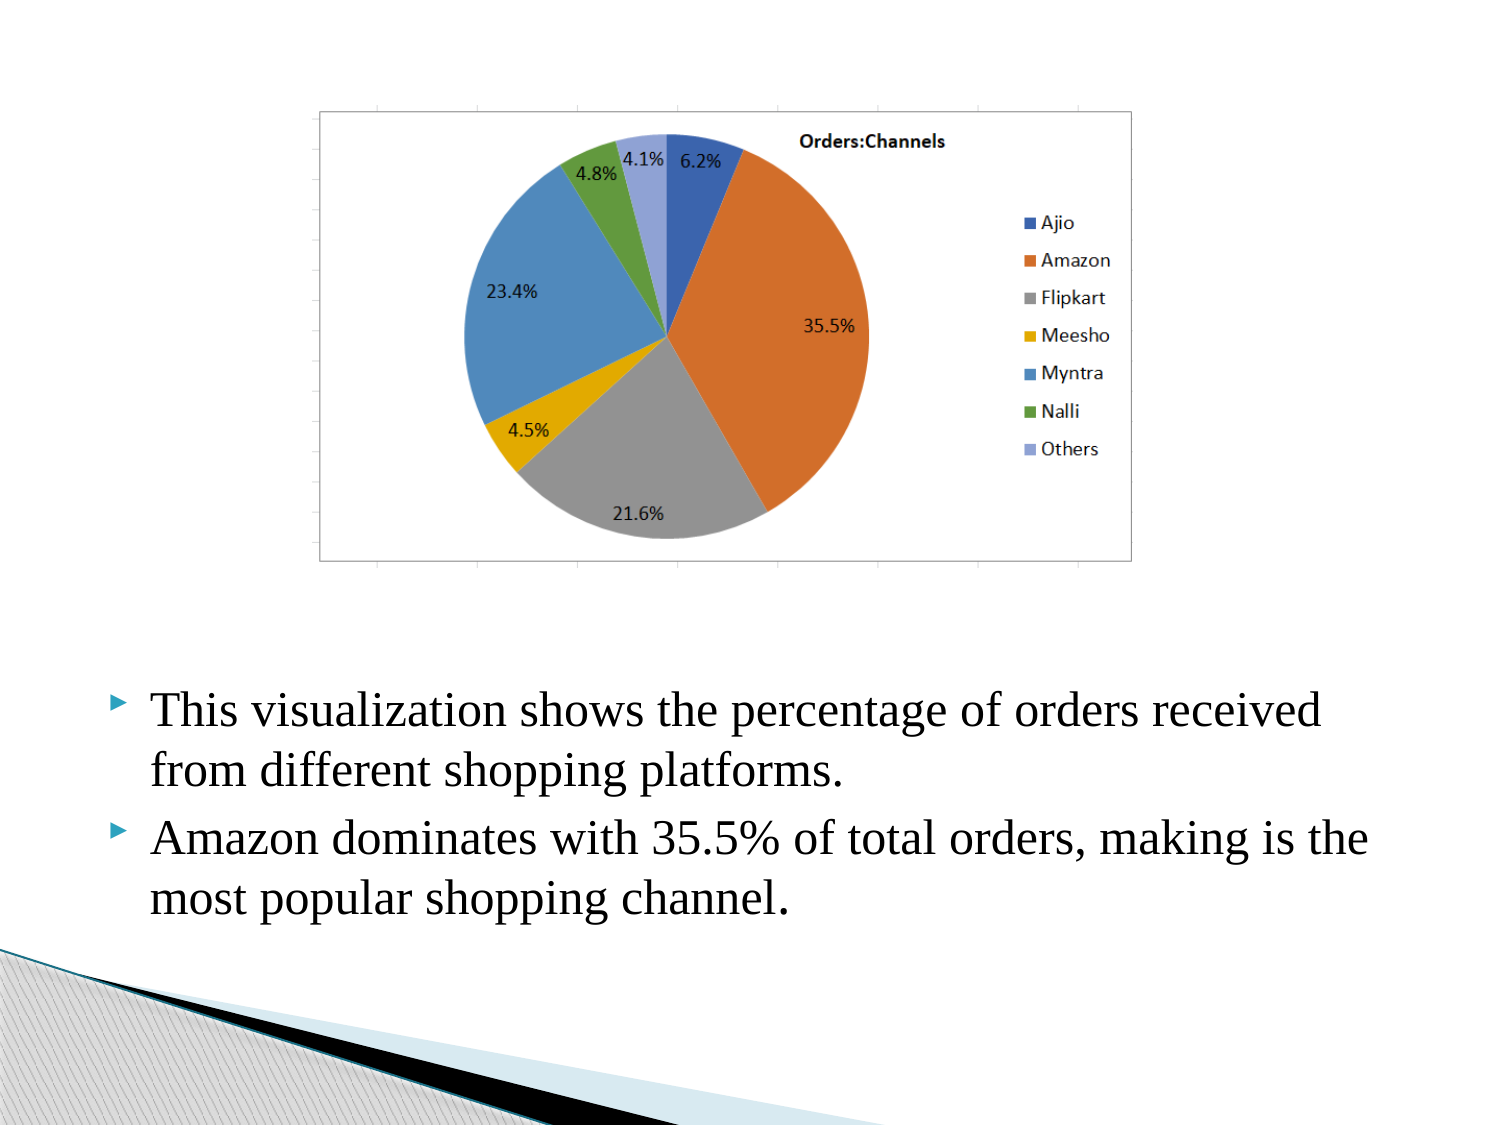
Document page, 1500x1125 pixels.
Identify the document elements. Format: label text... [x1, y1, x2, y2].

picture [312, 105, 1134, 569]
list This visualization shows the percentage of orders received from different shopping platforms. Amazon dominates with 35.5% of total orders, making is the most popular shopping channel. [75, 668, 1425, 986]
